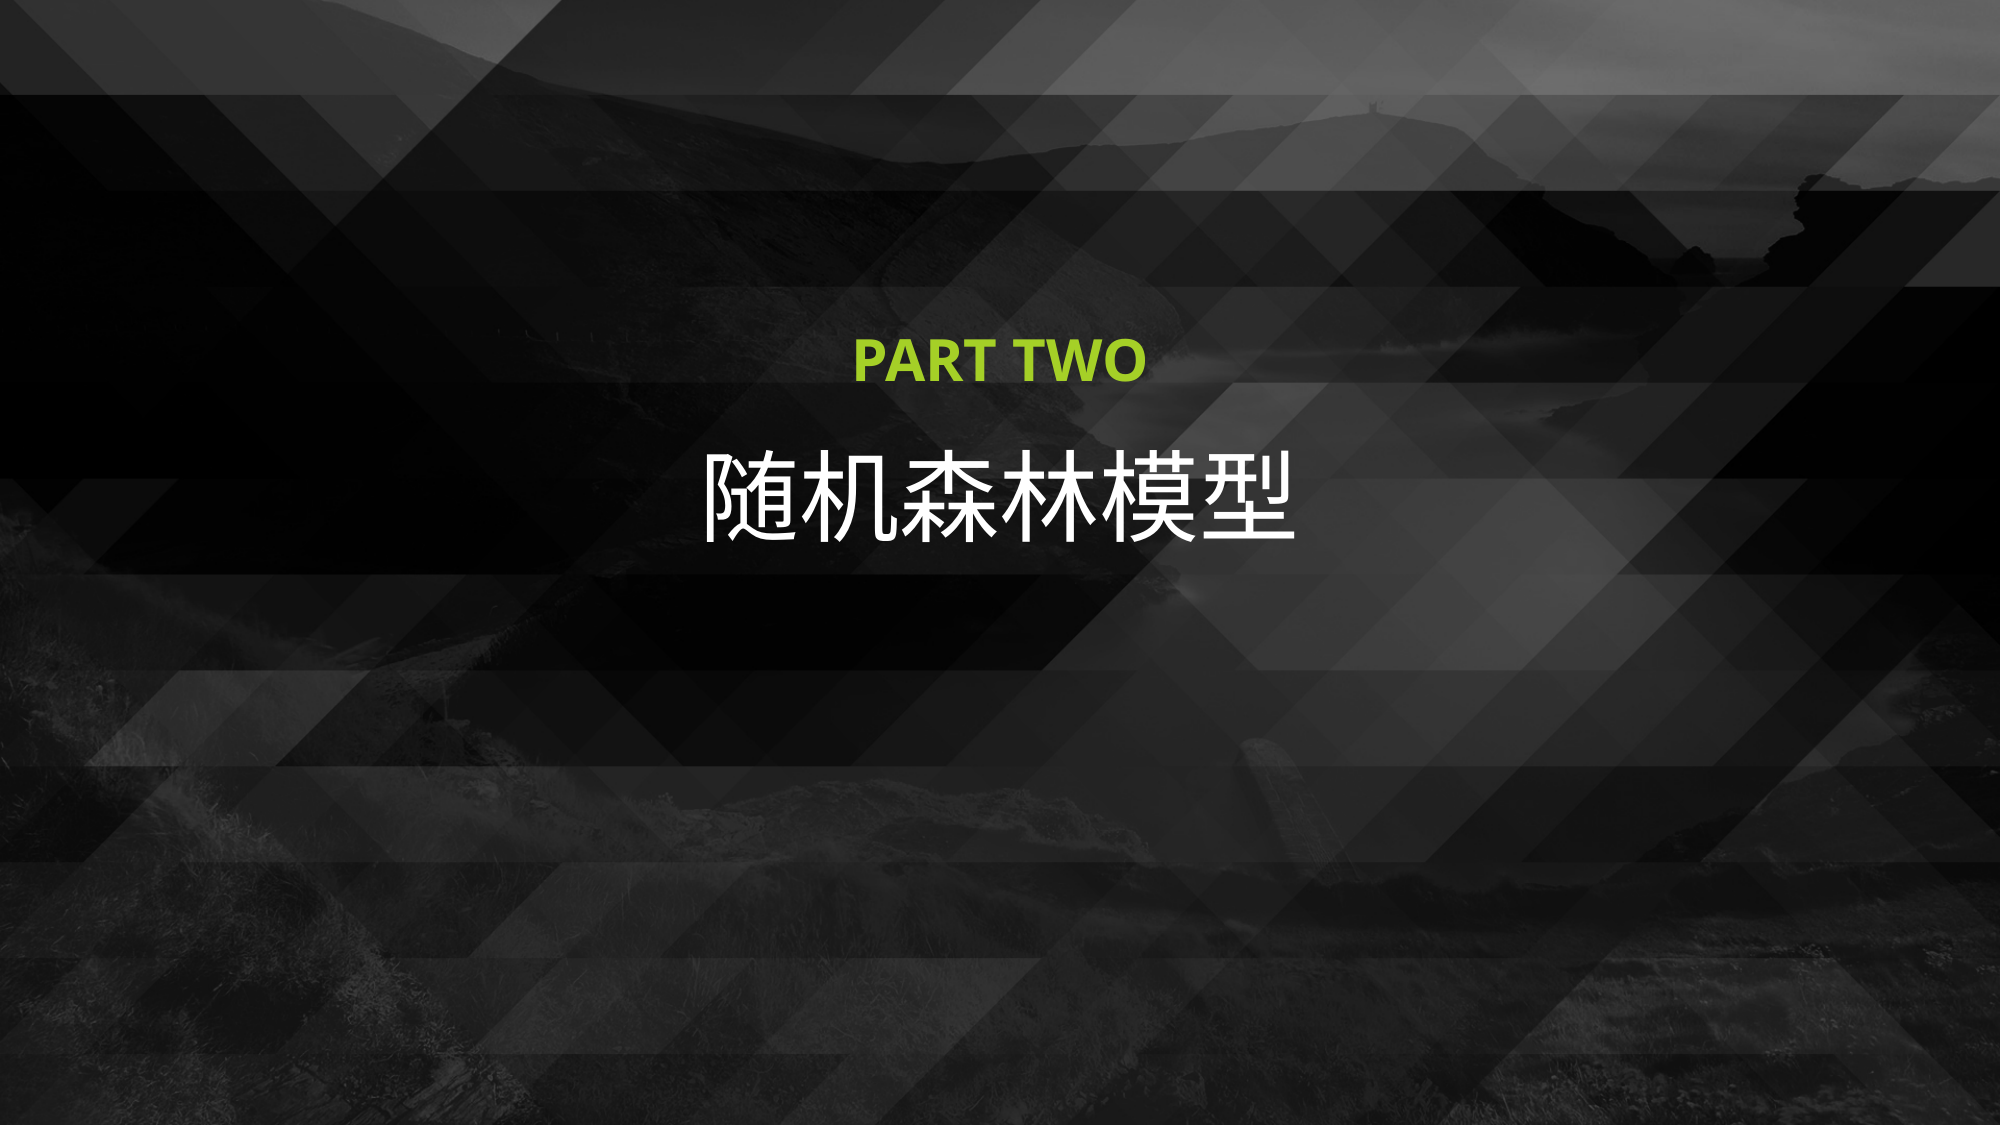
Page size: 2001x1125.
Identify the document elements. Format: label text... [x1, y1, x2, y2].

list 随机森林模型 [502, 441, 1498, 590]
list PART TWO [611, 323, 1389, 398]
picture [0, 0, 2000, 1125]
